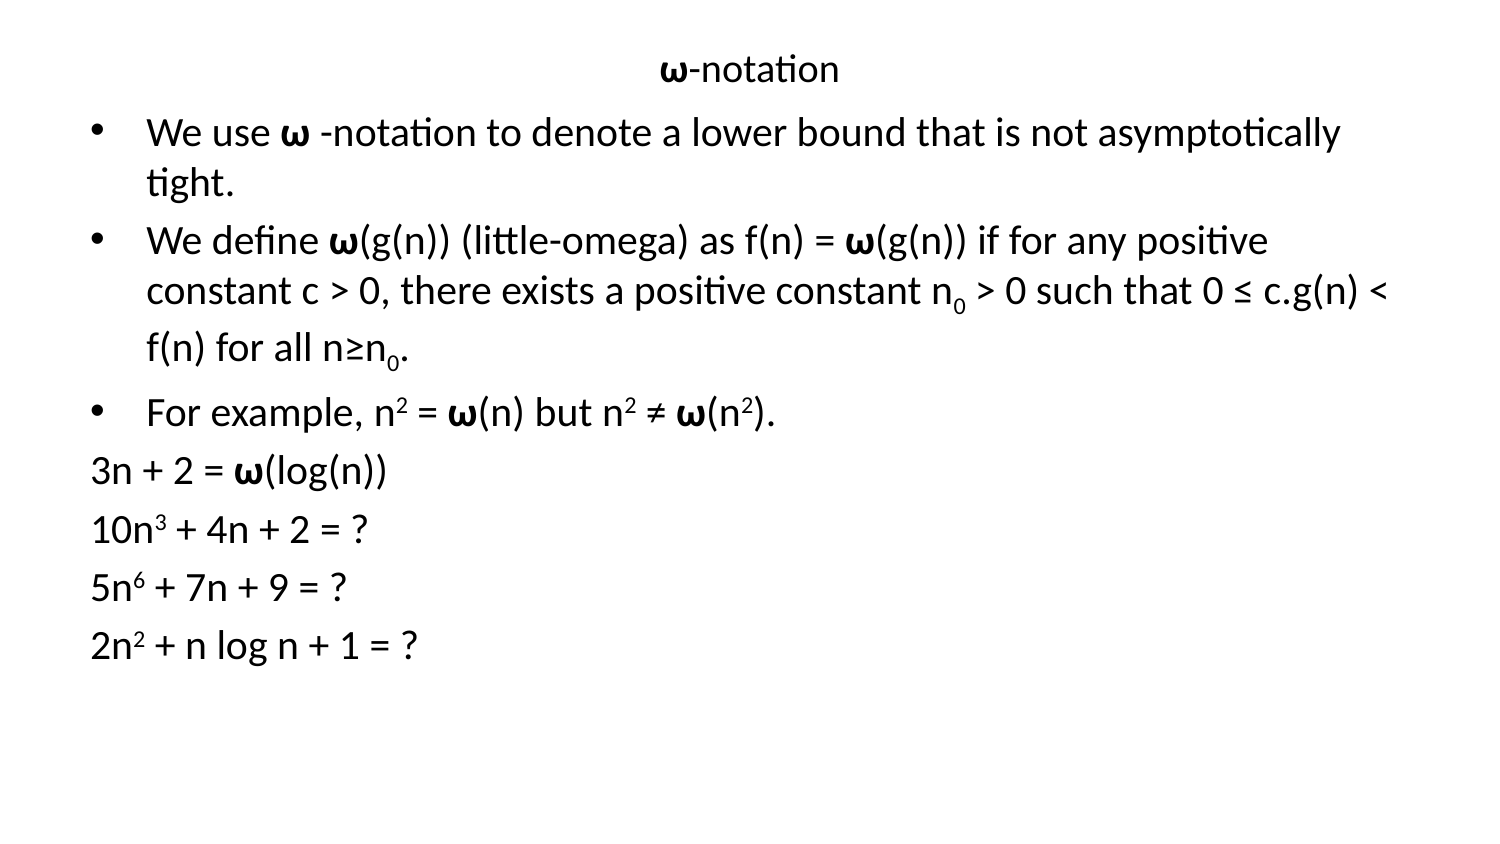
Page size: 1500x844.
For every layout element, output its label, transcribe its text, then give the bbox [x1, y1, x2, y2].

title ω-notation [75, 34, 1425, 96]
list We use ω -notation to denote a lower bound that is not asymptotically tight. We define ω(g(n)) (little-omega) as f(n) = ω(g(n)) if for any positive constant c > 0, there exists a positive constant n0 > 0 such that 0 ≤ c.g(n) < f(n) for all n≥n0. For example, n2 = ω(n) but n2 ≠ ω(n2). 3n + 2 = ω(log(n)) 10n3 + 4n + 2 = ? 5n6 + 7n + 9 = ? 2n2 + n log n + 1 = ? [75, 96, 1425, 742]
